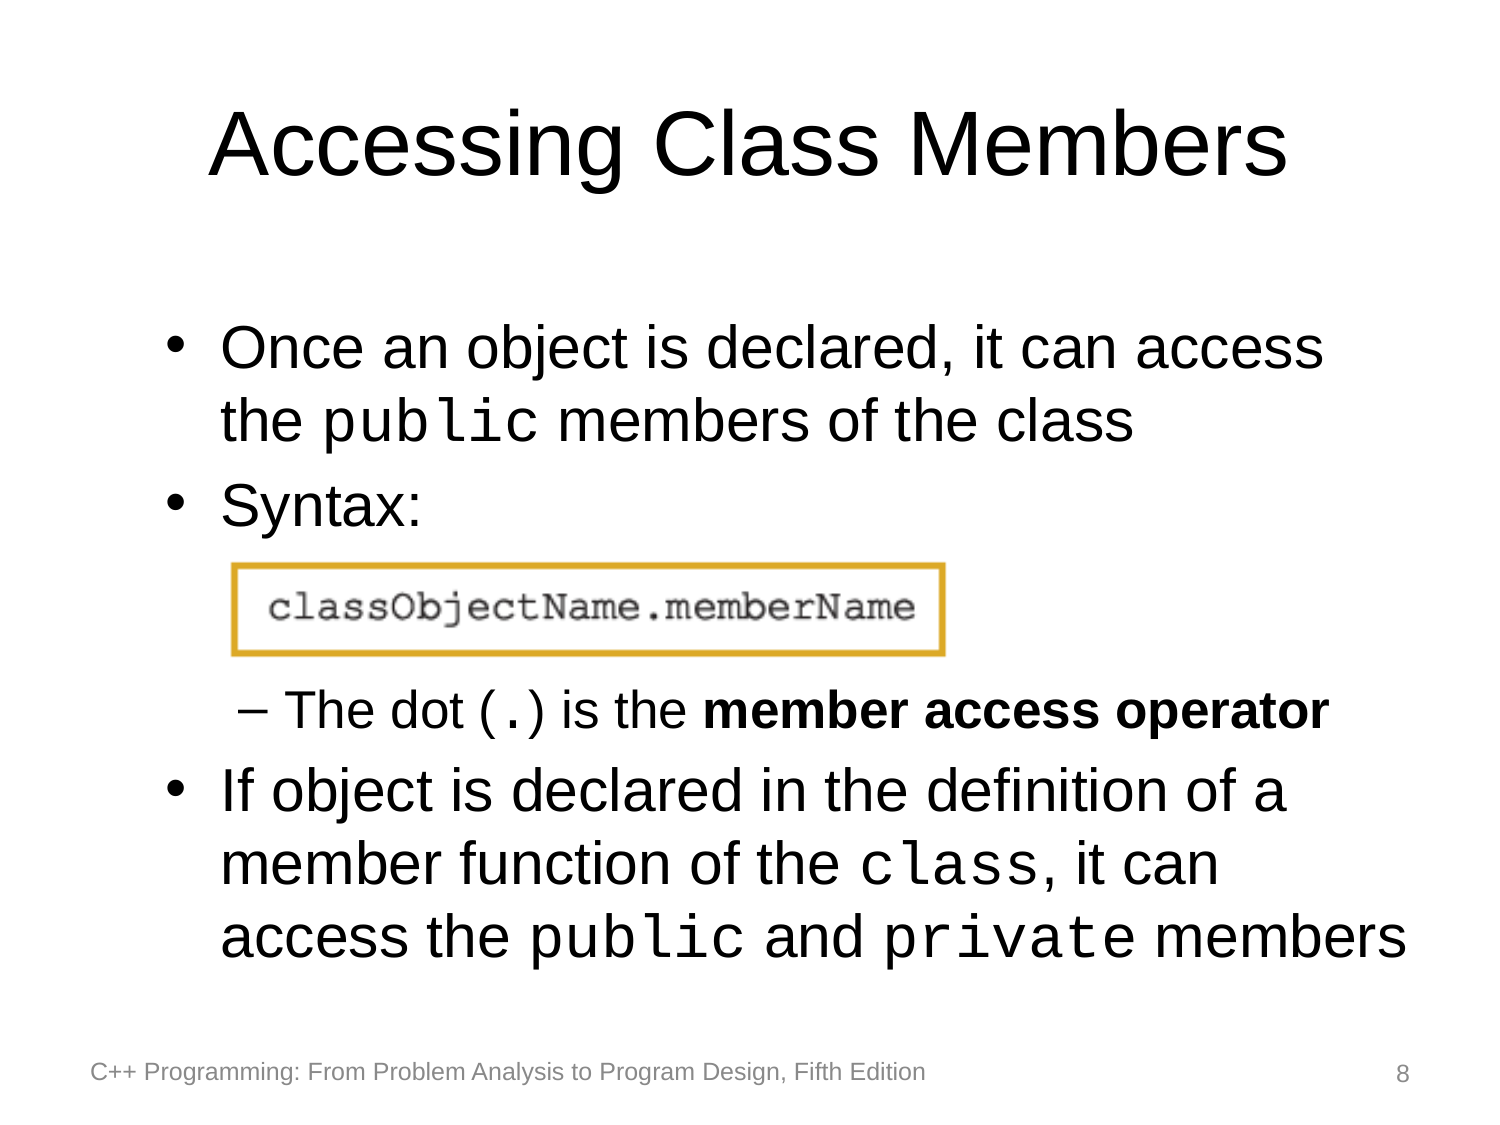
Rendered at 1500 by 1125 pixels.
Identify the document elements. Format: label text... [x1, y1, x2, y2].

title Accessing Class Members [74, 44, 1426, 233]
picture [224, 554, 951, 662]
list Once an object is declared, it can access the public members of the class Syntax: The dot (.) is the member access operator If object is declared in the definition of a member function of the class, it can access the public and private members [149, 299, 1426, 1026]
slide_number 8 [1074, 1042, 1425, 1103]
footer C++ Programming: From Problem Analysis to Program Design, Fifth Edition [75, 1037, 988, 1103]
